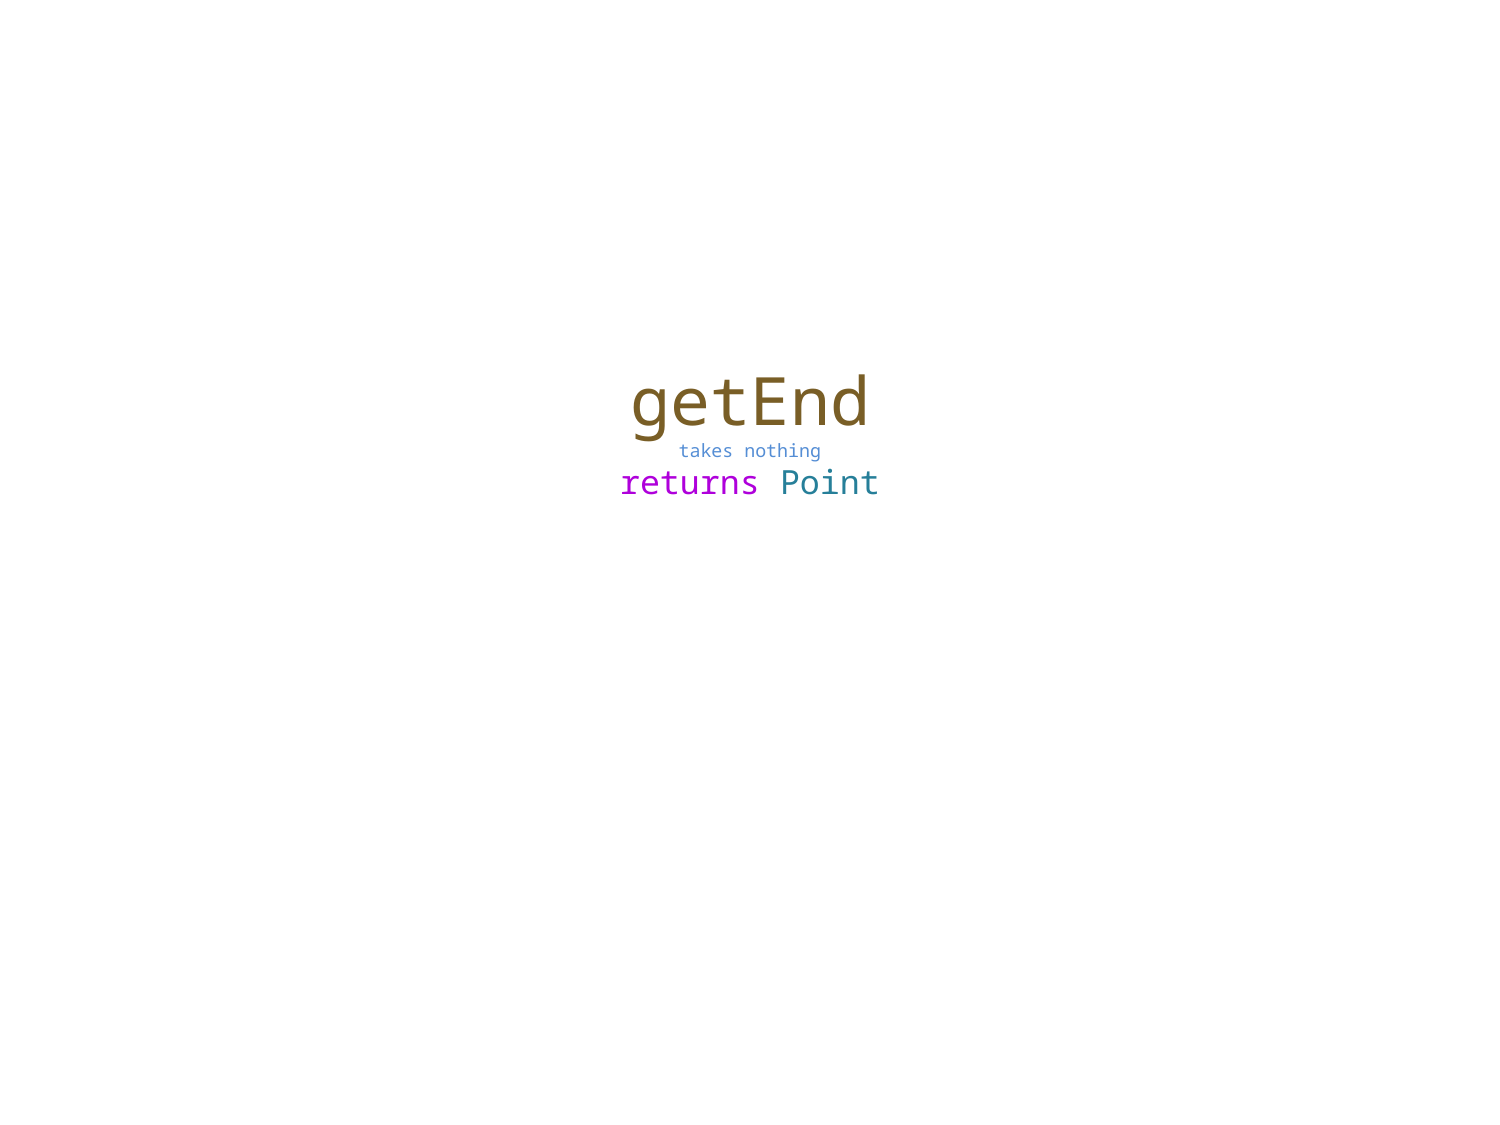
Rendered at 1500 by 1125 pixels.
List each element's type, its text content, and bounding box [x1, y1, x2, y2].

title getEnd takes nothing returns Point [0, 349, 1500, 591]
